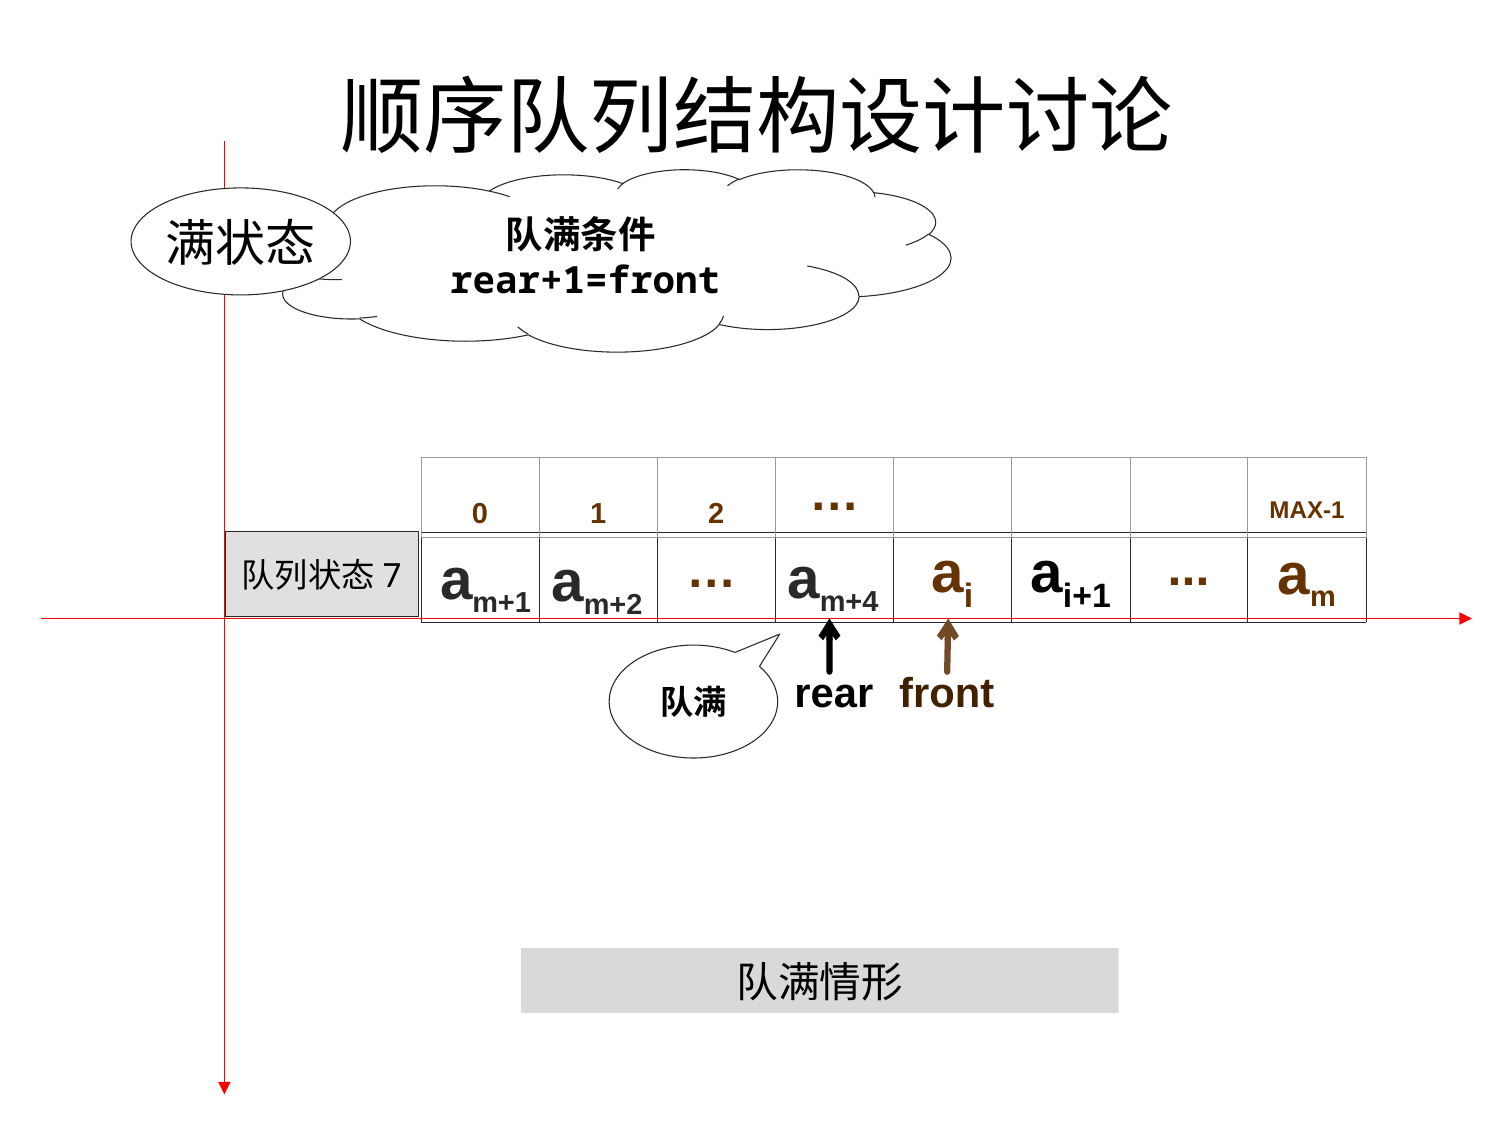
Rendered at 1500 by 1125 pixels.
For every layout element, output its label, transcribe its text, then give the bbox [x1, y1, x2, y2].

text_box 队满 [609, 645, 765, 759]
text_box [911, 618, 1024, 724]
text_box am+2 [536, 535, 658, 618]
table_header [894, 458, 1011, 537]
table_header am [1248, 538, 1366, 618]
table_header [1012, 458, 1130, 537]
text_box am+1 [425, 533, 547, 618]
table_header [1131, 458, 1247, 537]
text_box 顺序队列结构设计讨论 [41, 55, 1472, 172]
text_box 队满情形 [521, 948, 1119, 1013]
table_header … [776, 458, 893, 532]
table_header 0 [422, 458, 539, 537]
table_header 1 [540, 458, 657, 535]
text_box … [671, 529, 752, 605]
table_header MAX-1 [1248, 458, 1366, 537]
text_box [758, 618, 910, 724]
text_box 队列状态7 [228, 531, 419, 617]
text_box am+4 [772, 532, 894, 615]
table_header ... [1131, 538, 1247, 618]
table_header ai [894, 538, 1011, 615]
table_header 2 [658, 458, 775, 537]
table_header [658, 538, 772, 618]
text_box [130, 168, 951, 352]
table_header ai+1 [1012, 538, 1130, 618]
